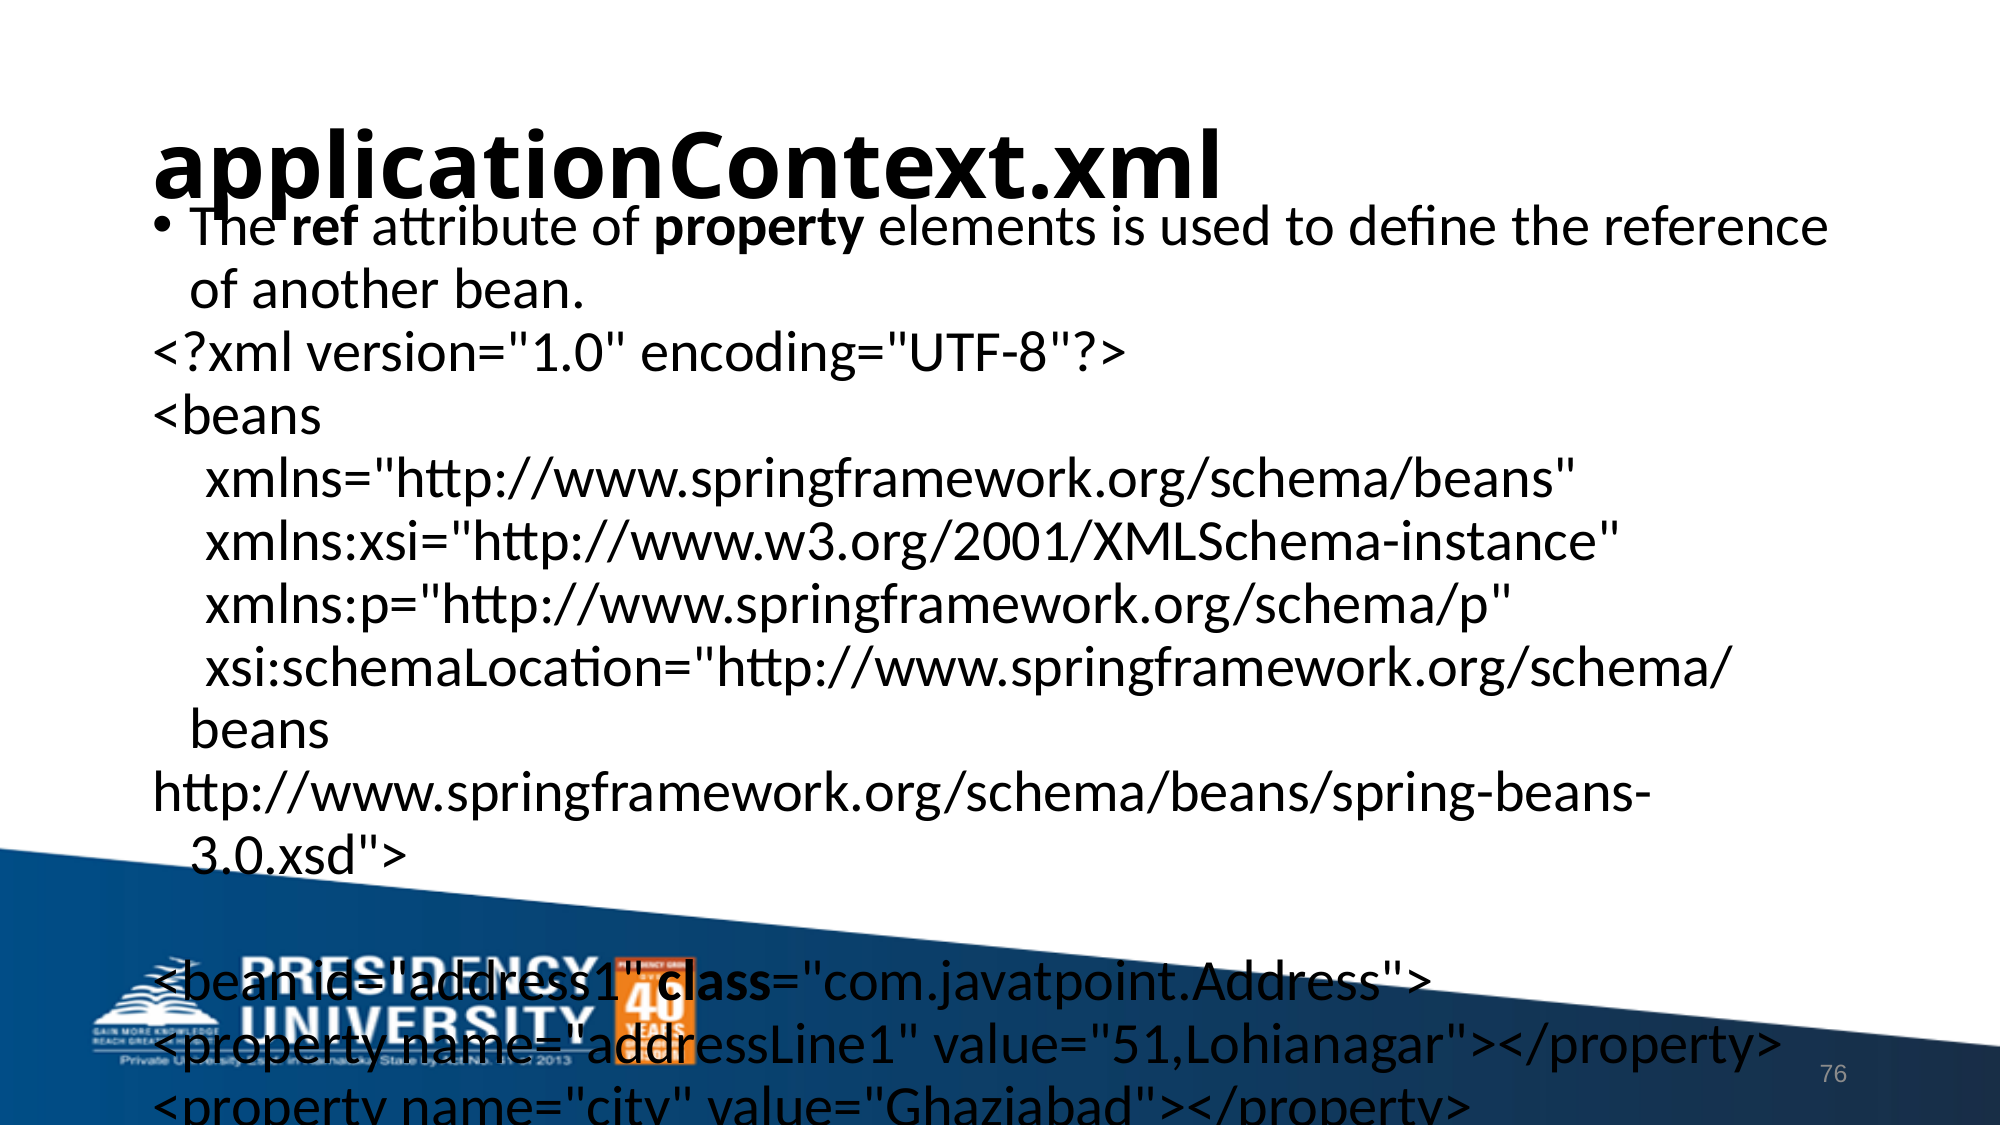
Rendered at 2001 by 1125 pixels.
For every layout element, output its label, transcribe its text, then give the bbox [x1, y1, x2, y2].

list The ref attribute of property elements is used to define the reference of another bean. <?xml version="1.0" encoding="UTF-8"?> <beans xmlns="http://www.springframework.org/schema/beans" xmlns:xsi="http://www.w3.org/2001/XMLSchema-instance" xmlns:p="http://www.springframework.org/schema/p" xsi:schemaLocation="http://www.springframework.org/schema/beans http://www.springframework.org/schema/beans/spring-beans-3.0.xsd"> <bean id="address1" class="com.javatpoint.Address"> <property name="addressLine1" value="51,Lohianagar"></property> <property name="city" value="Ghaziabad"></property> <property name="state" value="UP"></property> <property name="country" value="India"></property> </bean> <bean id="obj" class="com.javatpoint.Employee"> <property name="id" value="1"></property> <property name="name" value="Sachin Yadav"></property> <property name="address" ref="address1"></property> </bean> </beans> [137, 187, 1863, 1014]
slide_number 76 [1412, 1042, 1863, 1103]
picture [0, 845, 2000, 1125]
title applicationContext.xml [137, 59, 1863, 187]
